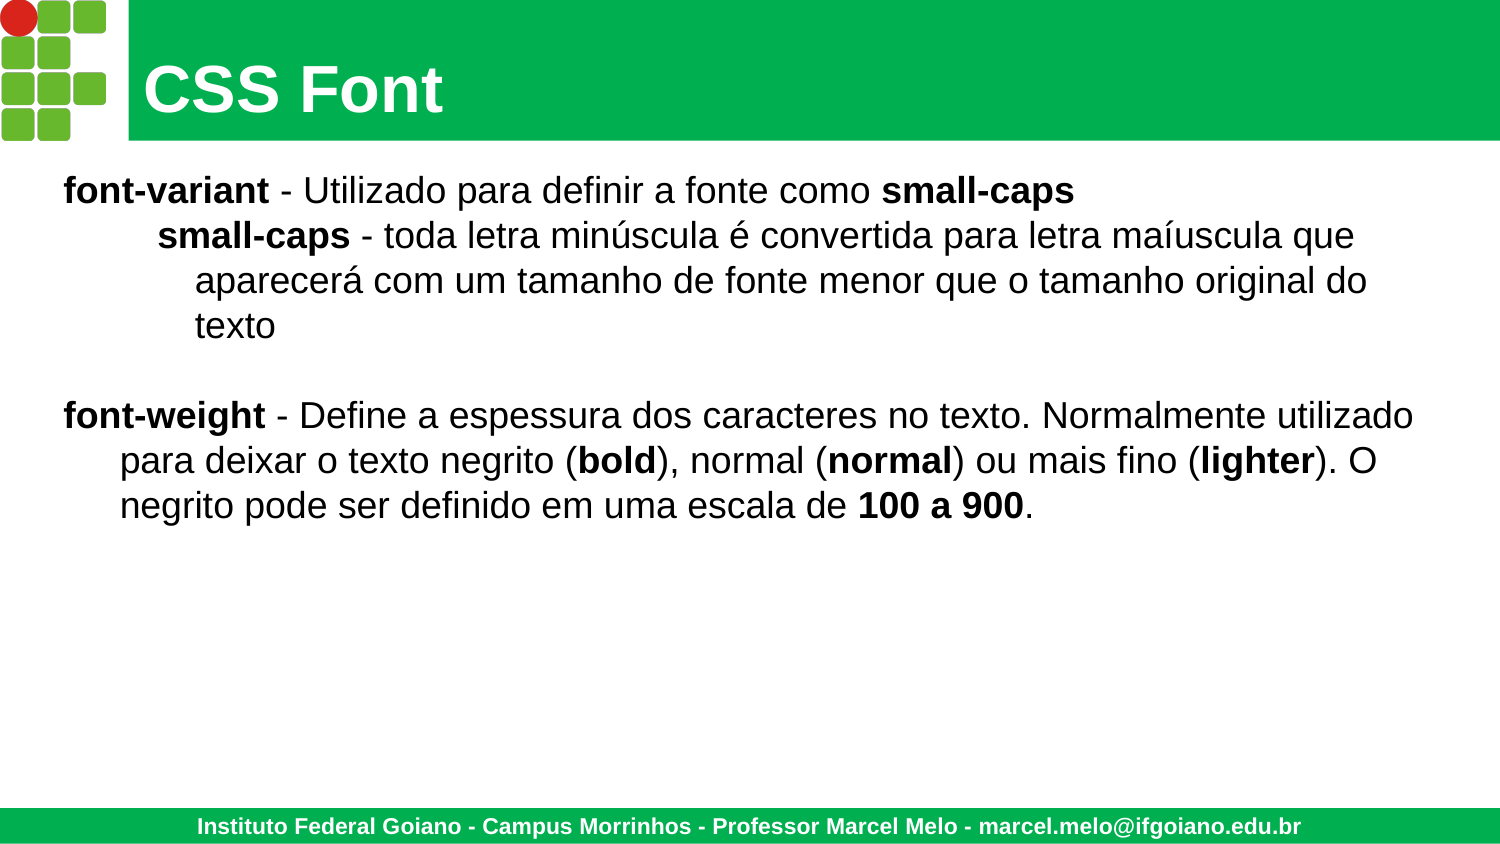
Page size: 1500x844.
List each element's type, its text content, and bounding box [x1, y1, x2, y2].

list font-variant - Utilizado para definir a fonte como small-caps small-caps - toda letra minúscula é convertida para letra maíuscula que aparecerá com um tamanho de fonte menor que o tamanho original do texto font-weight - Define a espessura dos caracteres no texto. Normalmente utilizado para deixar o texto negrito (bold), normal (normal) ou mais fino (lighter). O negrito pode ser definido em uma escala de 100 a 900. [29, 150, 1471, 793]
title CSS Font [128, 0, 1500, 141]
picture [0, 0, 106, 141]
